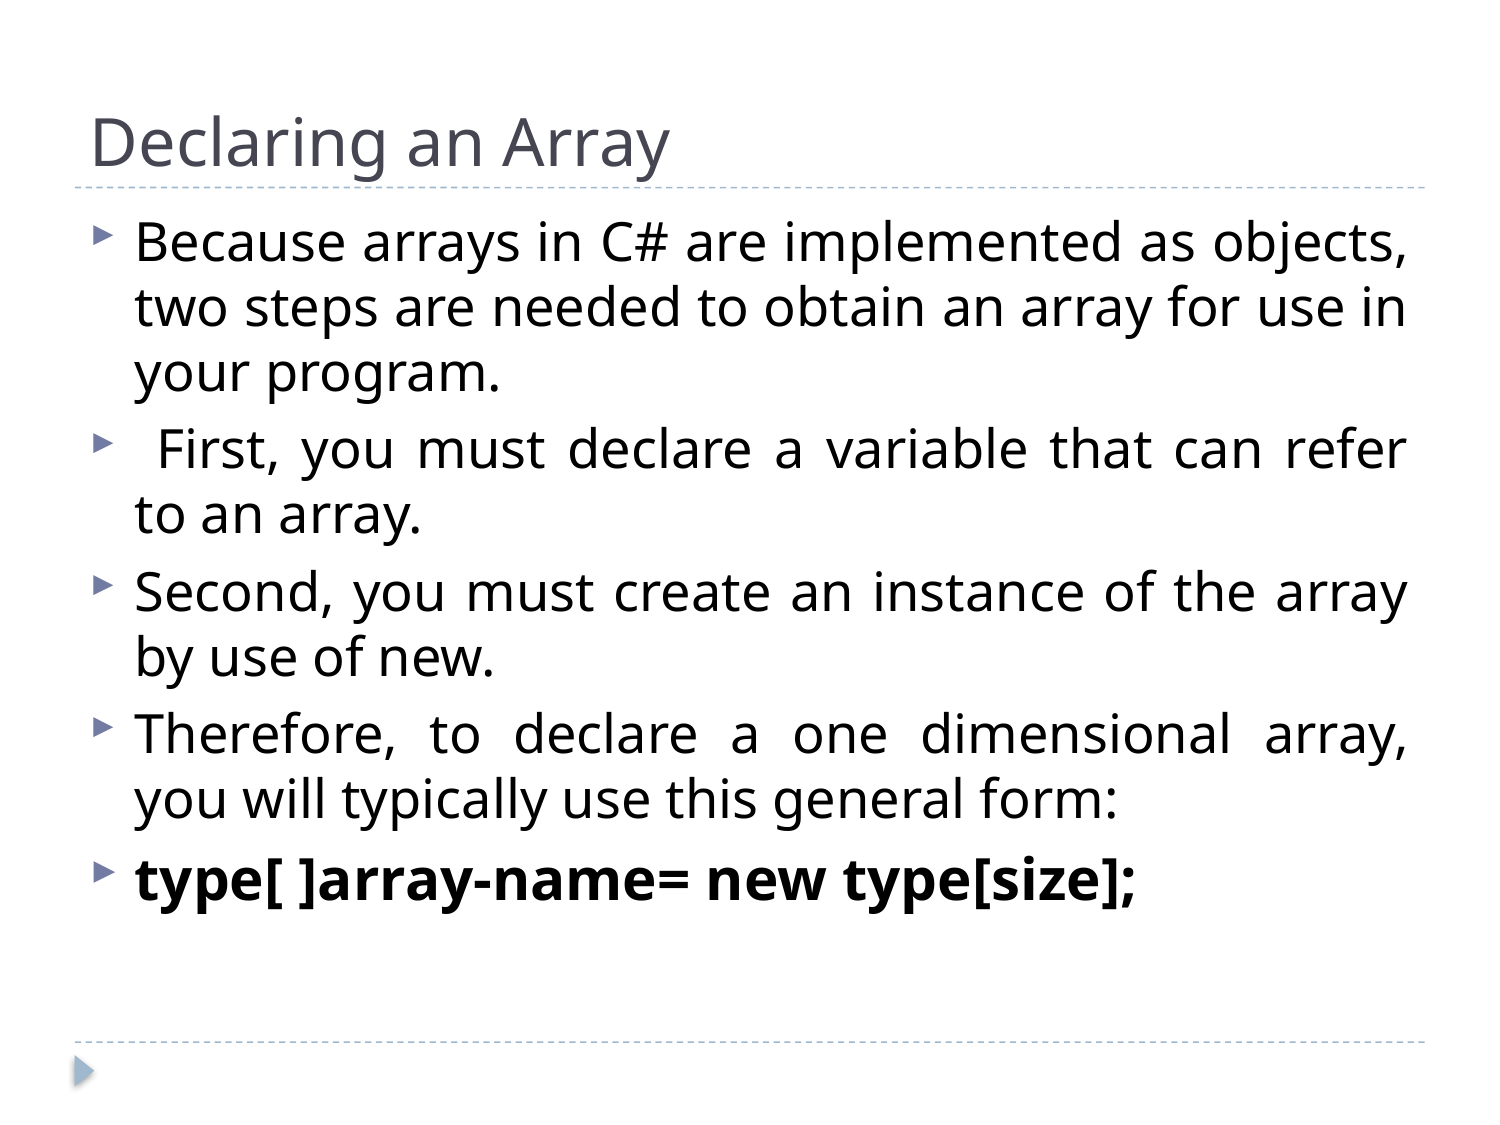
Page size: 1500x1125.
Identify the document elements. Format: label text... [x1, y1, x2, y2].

list Because arrays in C# are implemented as objects, two steps are needed to obtain an array for use in your program. First, you must declare a variable that can refer to an array. Second, you must create an instance of the array by use of new. Therefore, to declare a one dimensional array, you will typically use this general form: type[ ]array-name= new type[size]; [75, 200, 1425, 1010]
title Declaring an Array [75, 24, 1425, 188]
